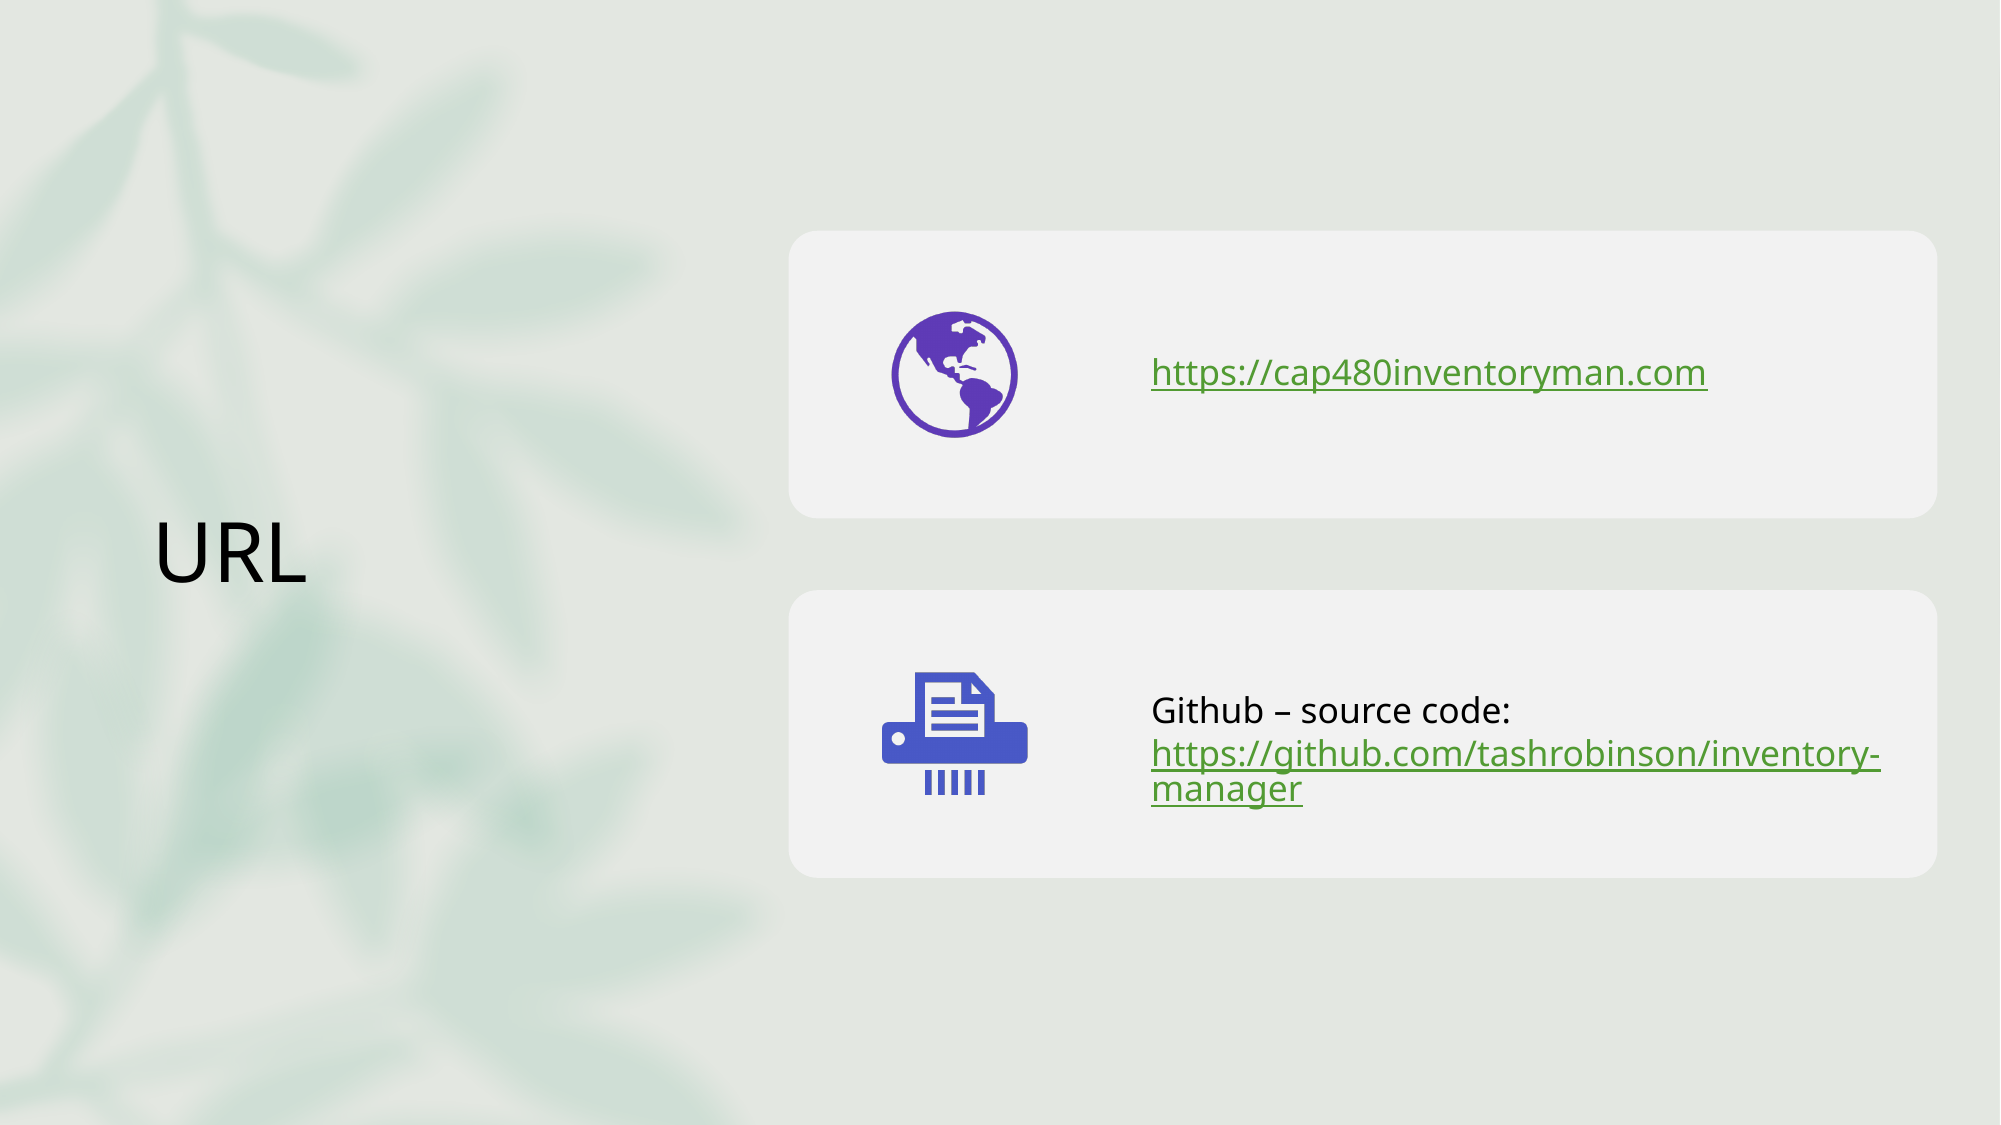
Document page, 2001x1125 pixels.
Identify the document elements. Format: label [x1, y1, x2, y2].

text_box [860, 0, 2000, 1125]
text_box [0, 0, 860, 1125]
list [788, 74, 1938, 1034]
